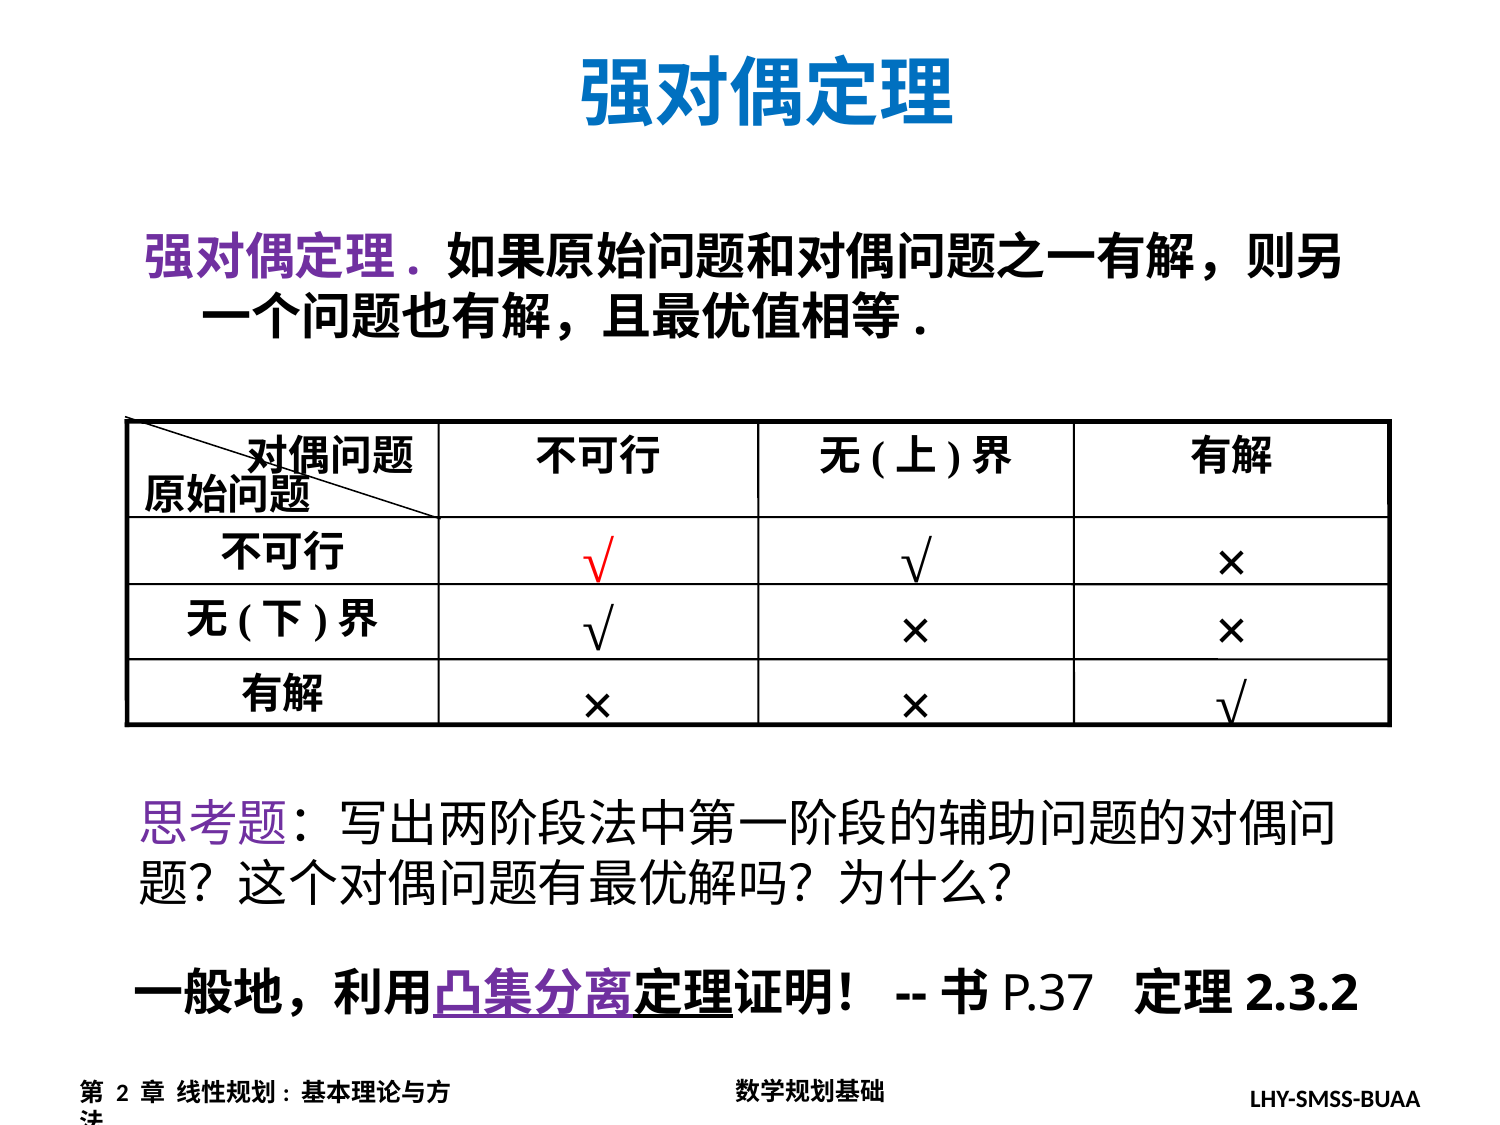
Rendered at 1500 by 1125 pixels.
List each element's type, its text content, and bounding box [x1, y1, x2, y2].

text_box 强对偶定理 [134, 20, 1400, 142]
text_box 强对偶定理. 如果原始问题和对偶问题之一有解，则另一个问题也有解，且最优值相等. [130, 217, 1386, 360]
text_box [124, 416, 1390, 725]
text_box 思考题：写出两阶段法中第一阶段的辅助问题的对偶问题？这个对偶问题有最优解吗？为什么？ [123, 784, 1386, 920]
text_box 一般地，利用凸集分离定理证明！--书P.37 定理2.3.2 [118, 953, 1406, 1028]
